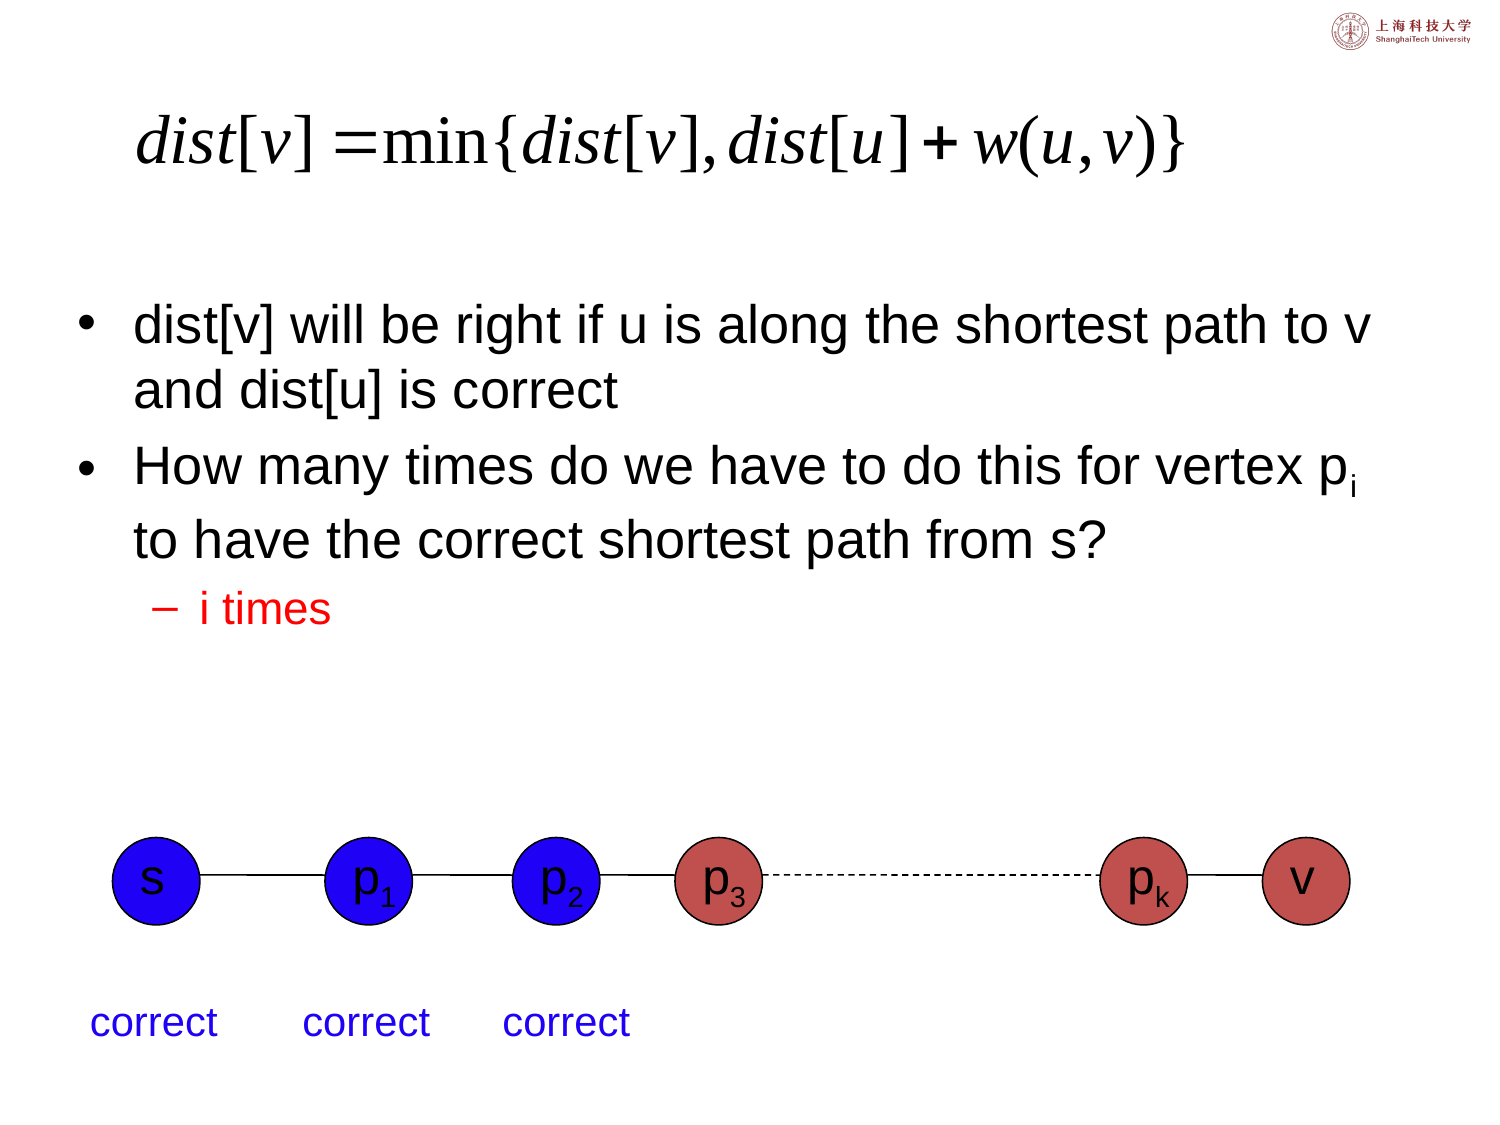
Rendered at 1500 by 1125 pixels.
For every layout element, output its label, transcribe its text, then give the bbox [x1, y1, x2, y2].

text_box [124, 99, 1201, 193]
picture [1327, 0, 1478, 109]
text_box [1099, 837, 1201, 926]
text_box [324, 837, 426, 926]
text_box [512, 837, 613, 926]
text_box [674, 837, 776, 926]
text_box correct [287, 987, 475, 1053]
text_box correct [75, 987, 263, 1053]
text_box correct [487, 987, 675, 1053]
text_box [112, 837, 201, 926]
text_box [1262, 837, 1351, 926]
list dist[v] will be right if u is along the shortest path to v and dist[u] is correct How many times do we have to do this for vertex pi to have the correct shortest path from s? i times [62, 281, 1426, 688]
